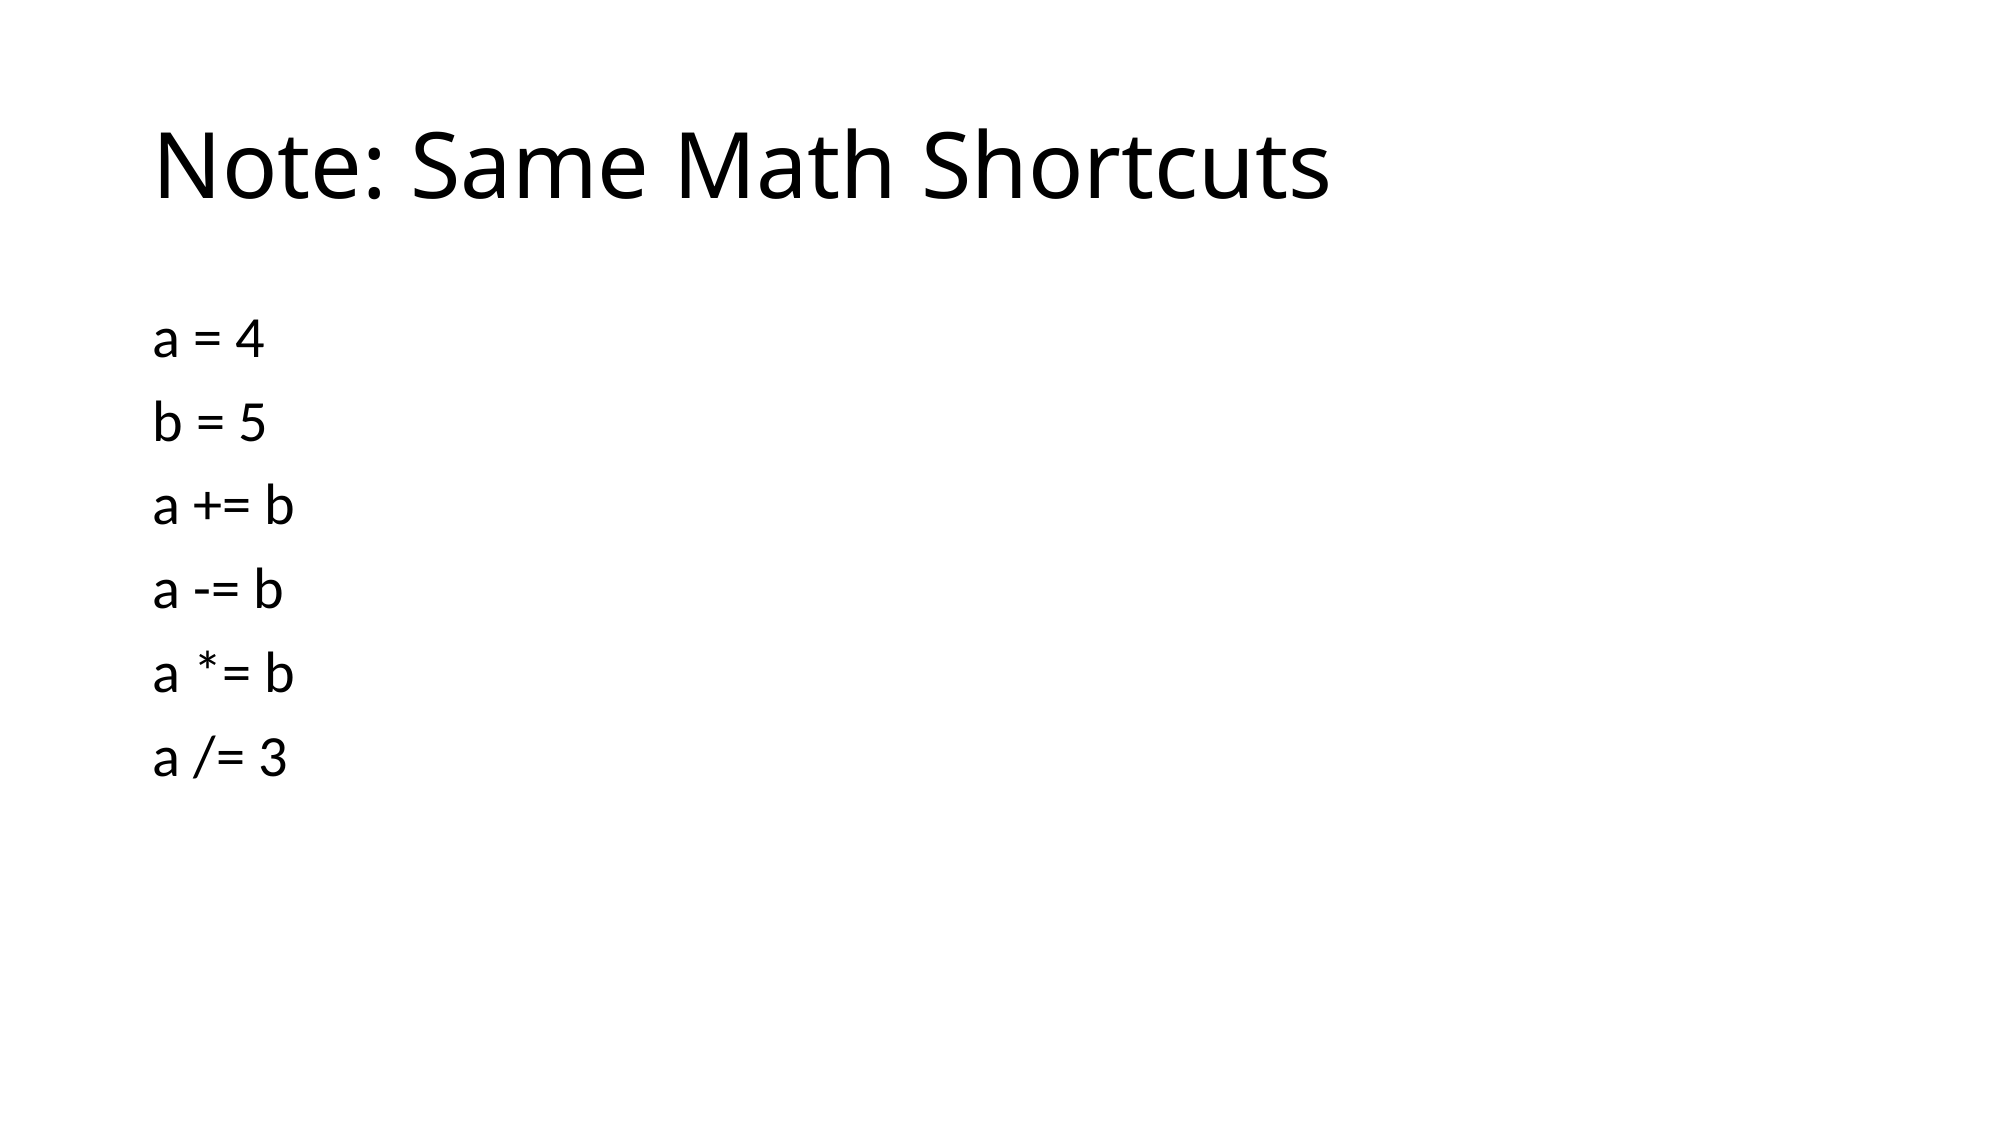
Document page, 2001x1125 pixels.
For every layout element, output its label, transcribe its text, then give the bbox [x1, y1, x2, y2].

list a = 4 b = 5 a += b a -= b a *= b a /= 3 [137, 299, 1863, 1014]
title Note: Same Math Shortcuts [137, 59, 1863, 278]
